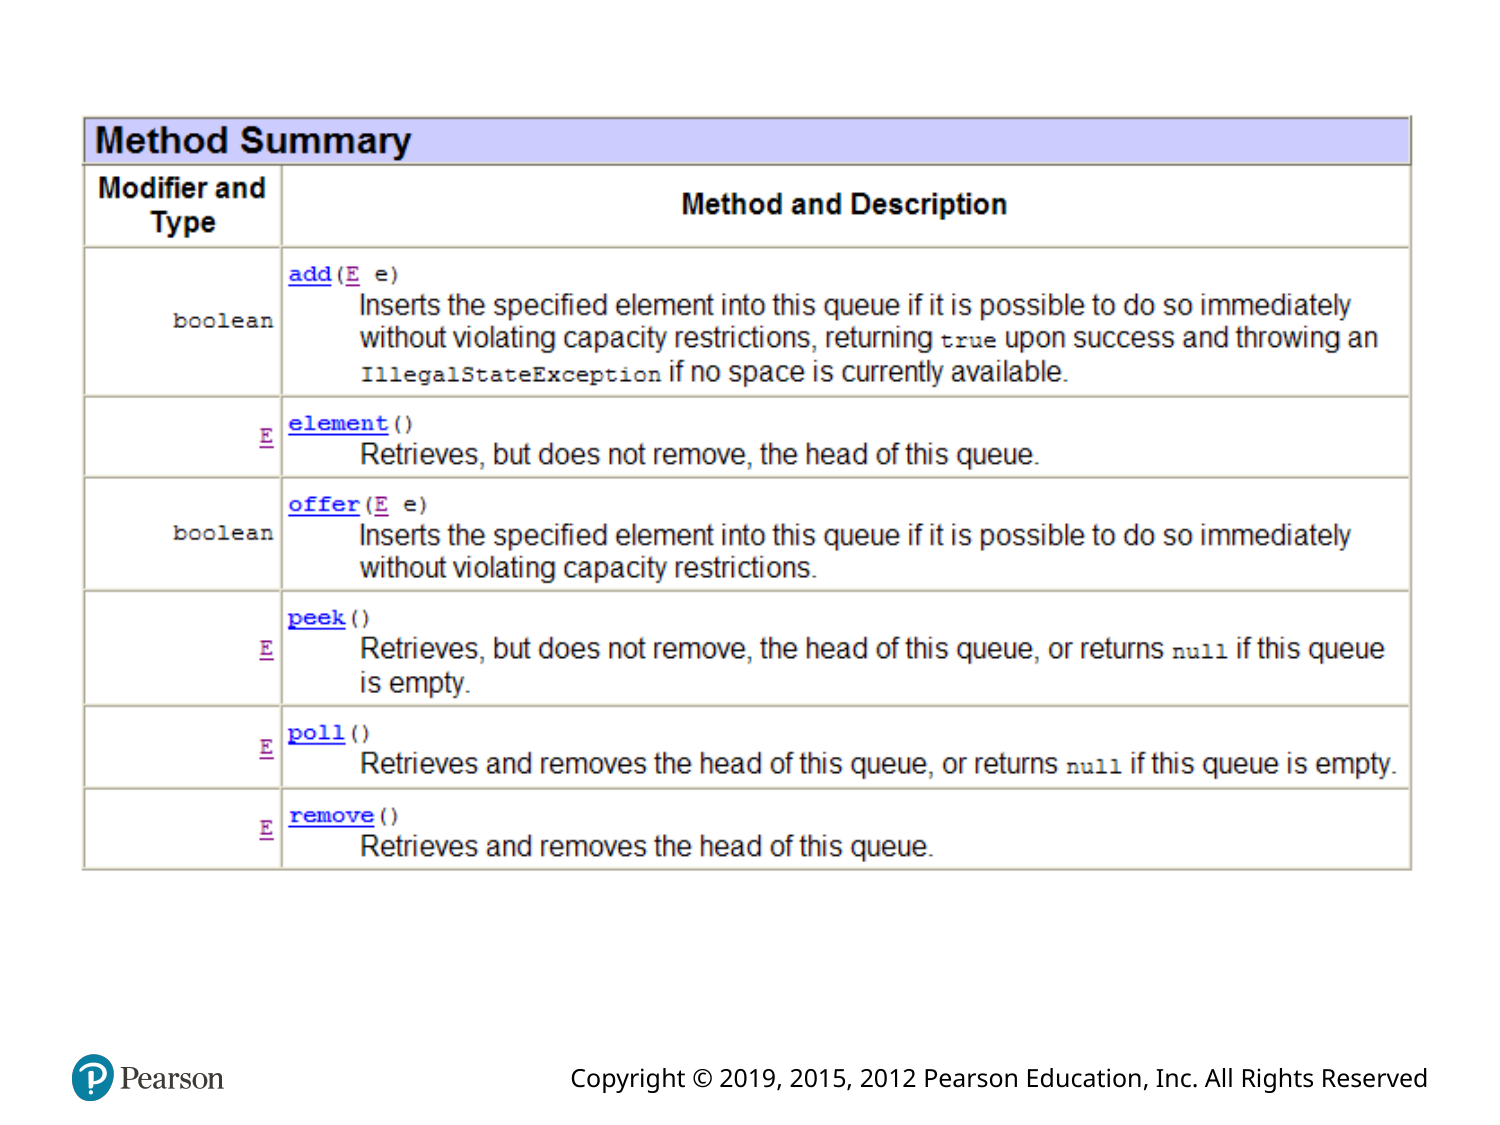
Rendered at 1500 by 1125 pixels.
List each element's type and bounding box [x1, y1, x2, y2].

picture [74, 105, 1425, 880]
picture [80, 1063, 106, 1088]
picture [72, 1087, 83, 1101]
picture [72, 1054, 88, 1070]
picture [98, 1054, 224, 1101]
